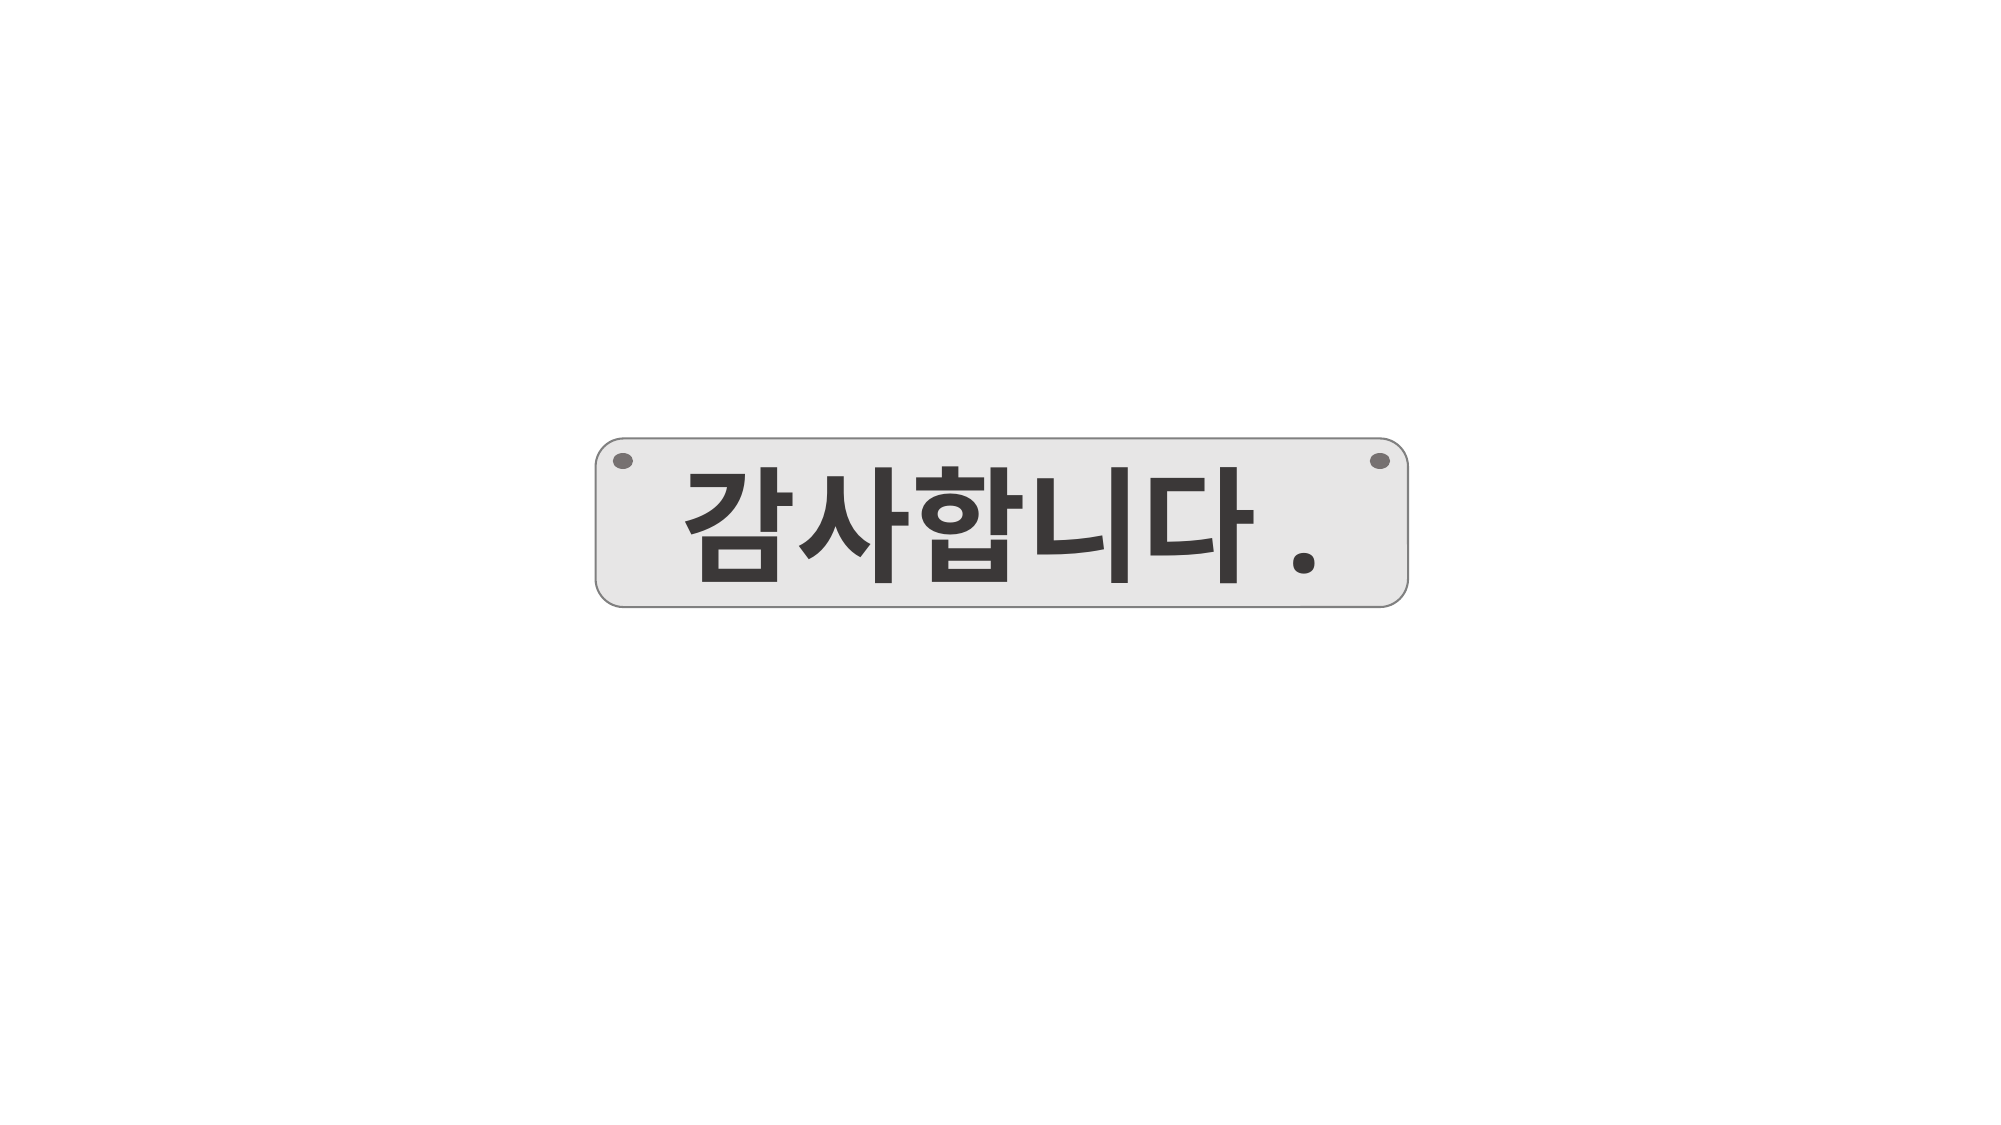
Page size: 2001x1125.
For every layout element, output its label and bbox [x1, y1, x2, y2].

text_box [595, 438, 1409, 608]
